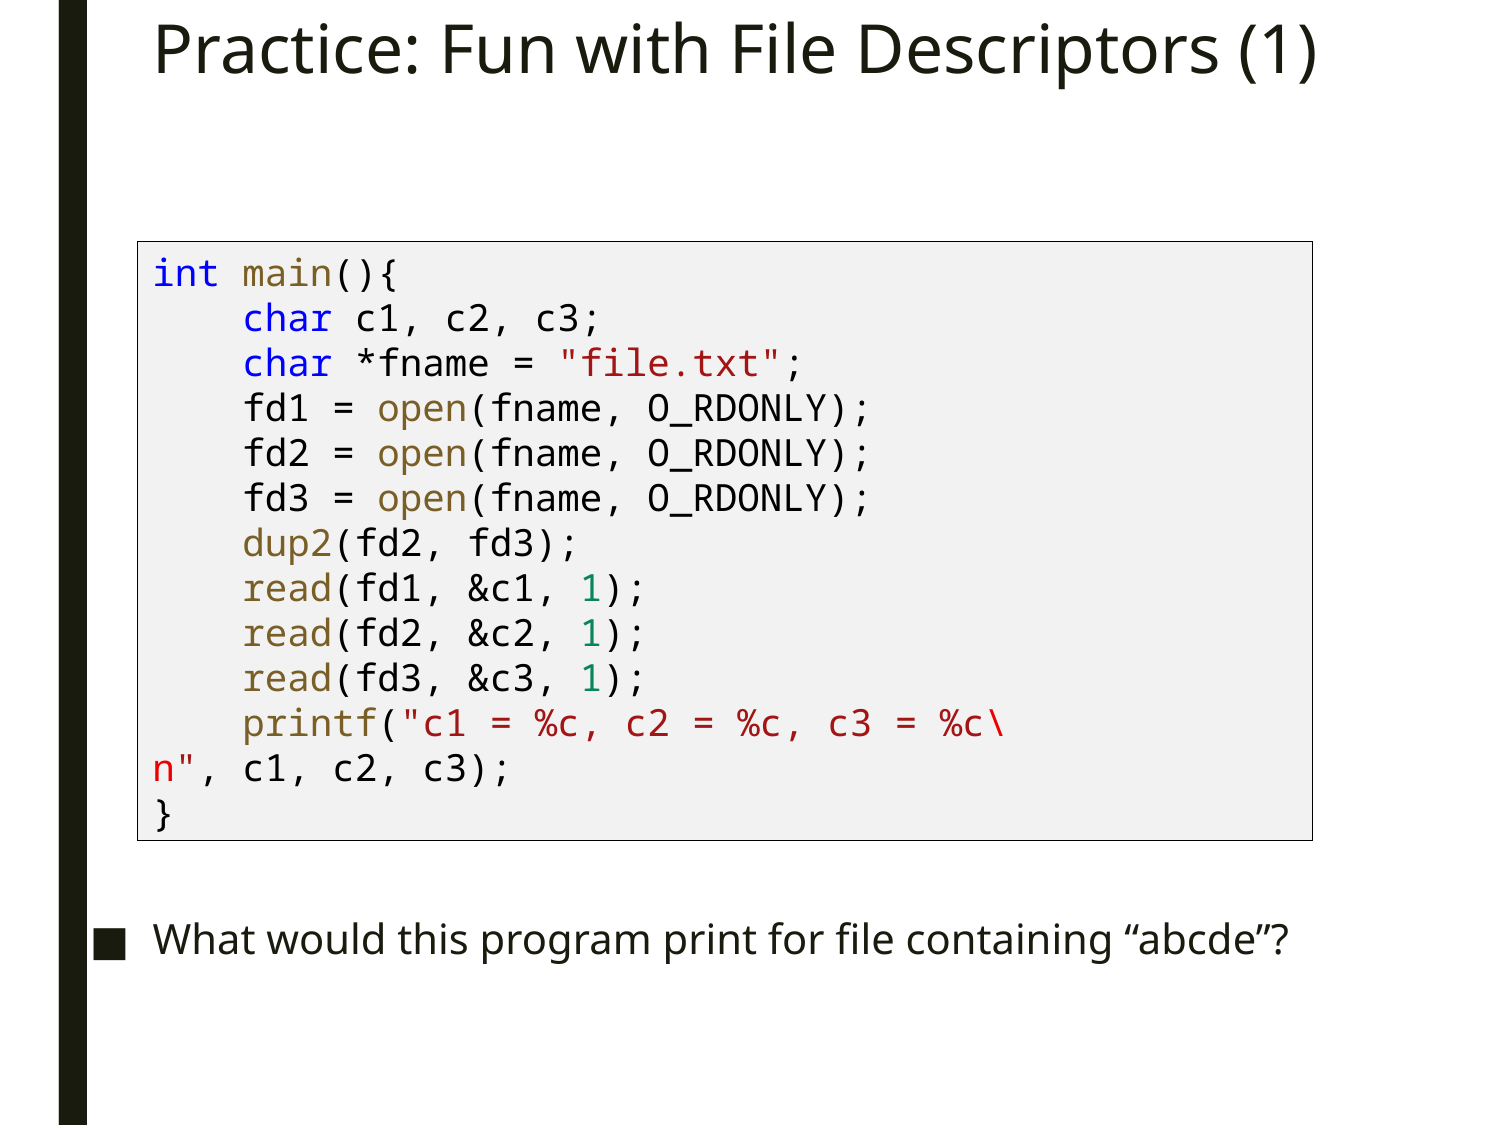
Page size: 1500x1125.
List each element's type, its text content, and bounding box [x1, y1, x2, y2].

list What would this program print for file containing “abcde”? [74, 909, 1438, 998]
text_box int main(){ char c1, c2, c3; char *fname = "file.txt"; fd1 = open(fname, O_RDONLY); fd2 = open(fname, O_RDONLY); fd3 = open(fname, O_RDONLY); dup2(fd2, fd3); read(fd1, &c1, 1); read(fd2, &c2, 1); read(fd3, &c3, 1); printf("c1 = %c, c2 = %c, c3 = %c\n", c1, c2, c3); } [137, 241, 1313, 841]
title Practice: Fun with File Descriptors (1) [137, 7, 1425, 133]
